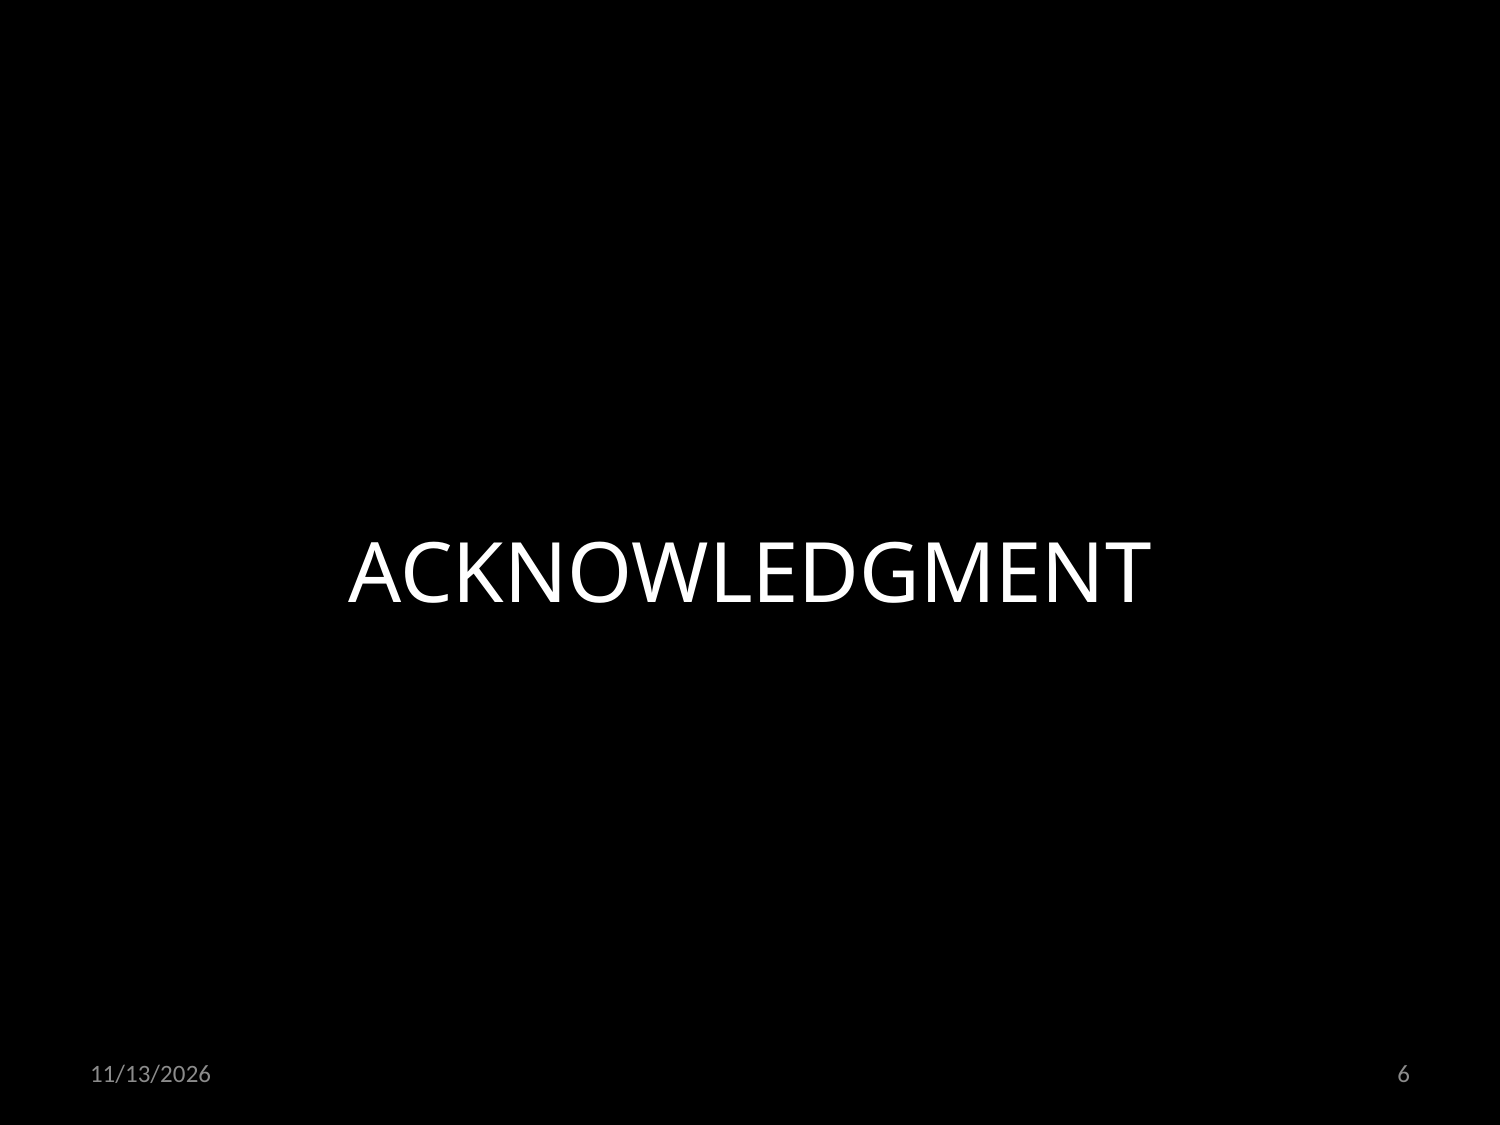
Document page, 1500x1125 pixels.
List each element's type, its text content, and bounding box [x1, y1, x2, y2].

text_box ACKNOWLEDGMENT [271, 511, 1229, 614]
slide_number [75, 1042, 425, 1103]
slide_number 6 [1074, 1042, 1425, 1103]
